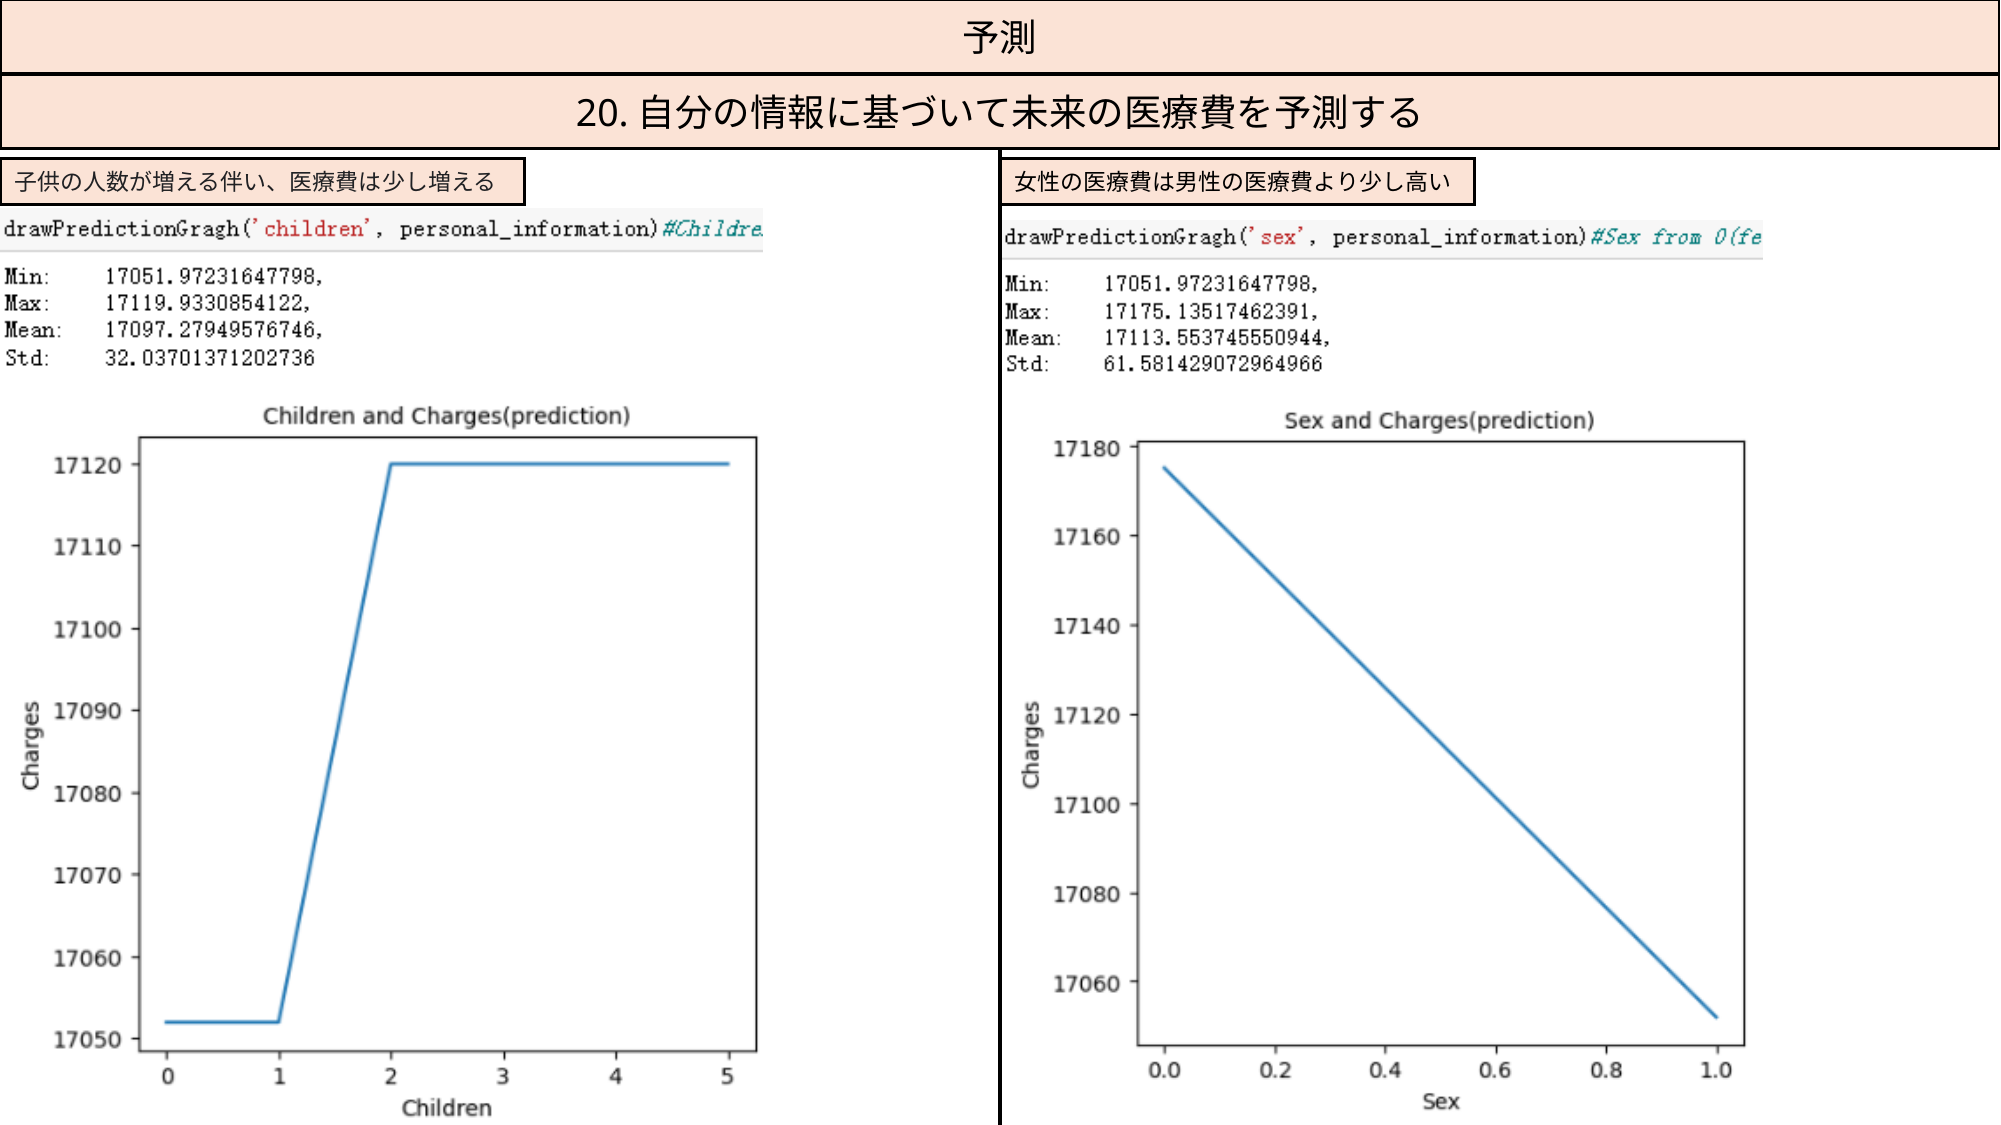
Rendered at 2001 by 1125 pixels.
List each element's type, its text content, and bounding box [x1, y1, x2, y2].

picture [1001, 219, 1763, 1125]
text_box 予測 [0, 0, 2000, 73]
picture [0, 208, 763, 1125]
text_box 20.自分の情報に基づいて未来の医療費を予測する [0, 73, 2000, 150]
text_box 子供の人数が増える伴い、医療費は少し増える [0, 157, 526, 206]
text_box 女性の医療費は男性の医療費より少し高い [1002, 157, 1476, 206]
